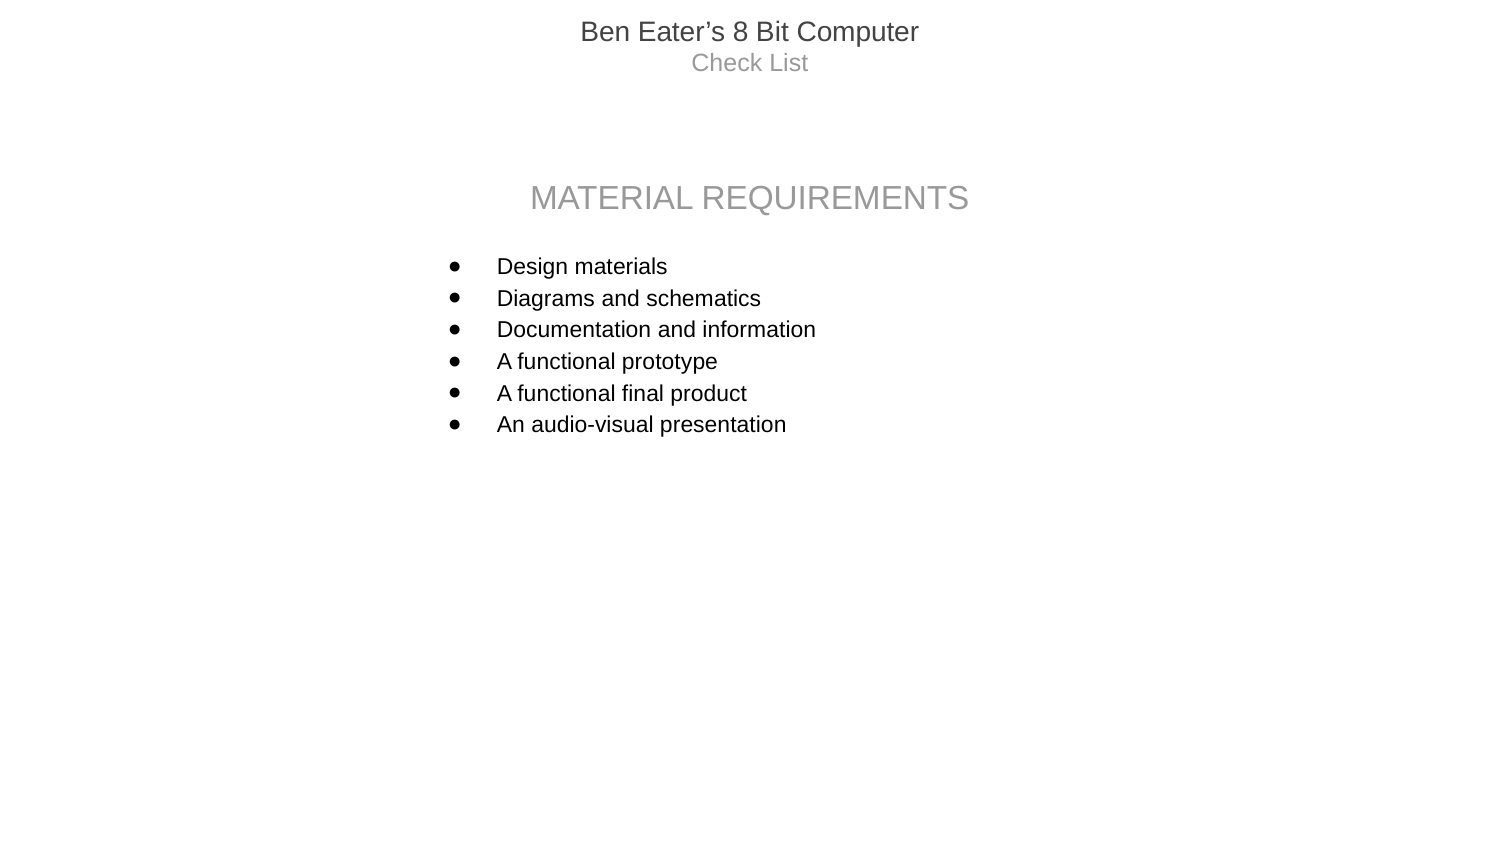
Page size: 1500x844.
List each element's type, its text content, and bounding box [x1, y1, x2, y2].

title Ben Eater’s 8 Bit Computer Check List [0, 0, 1500, 92]
list MATERIAL REQUIREMENTS Design materials Diagrams and schematics Documentation and information A functional prototype A functional final product An audio-visual presentation [406, 155, 1094, 764]
